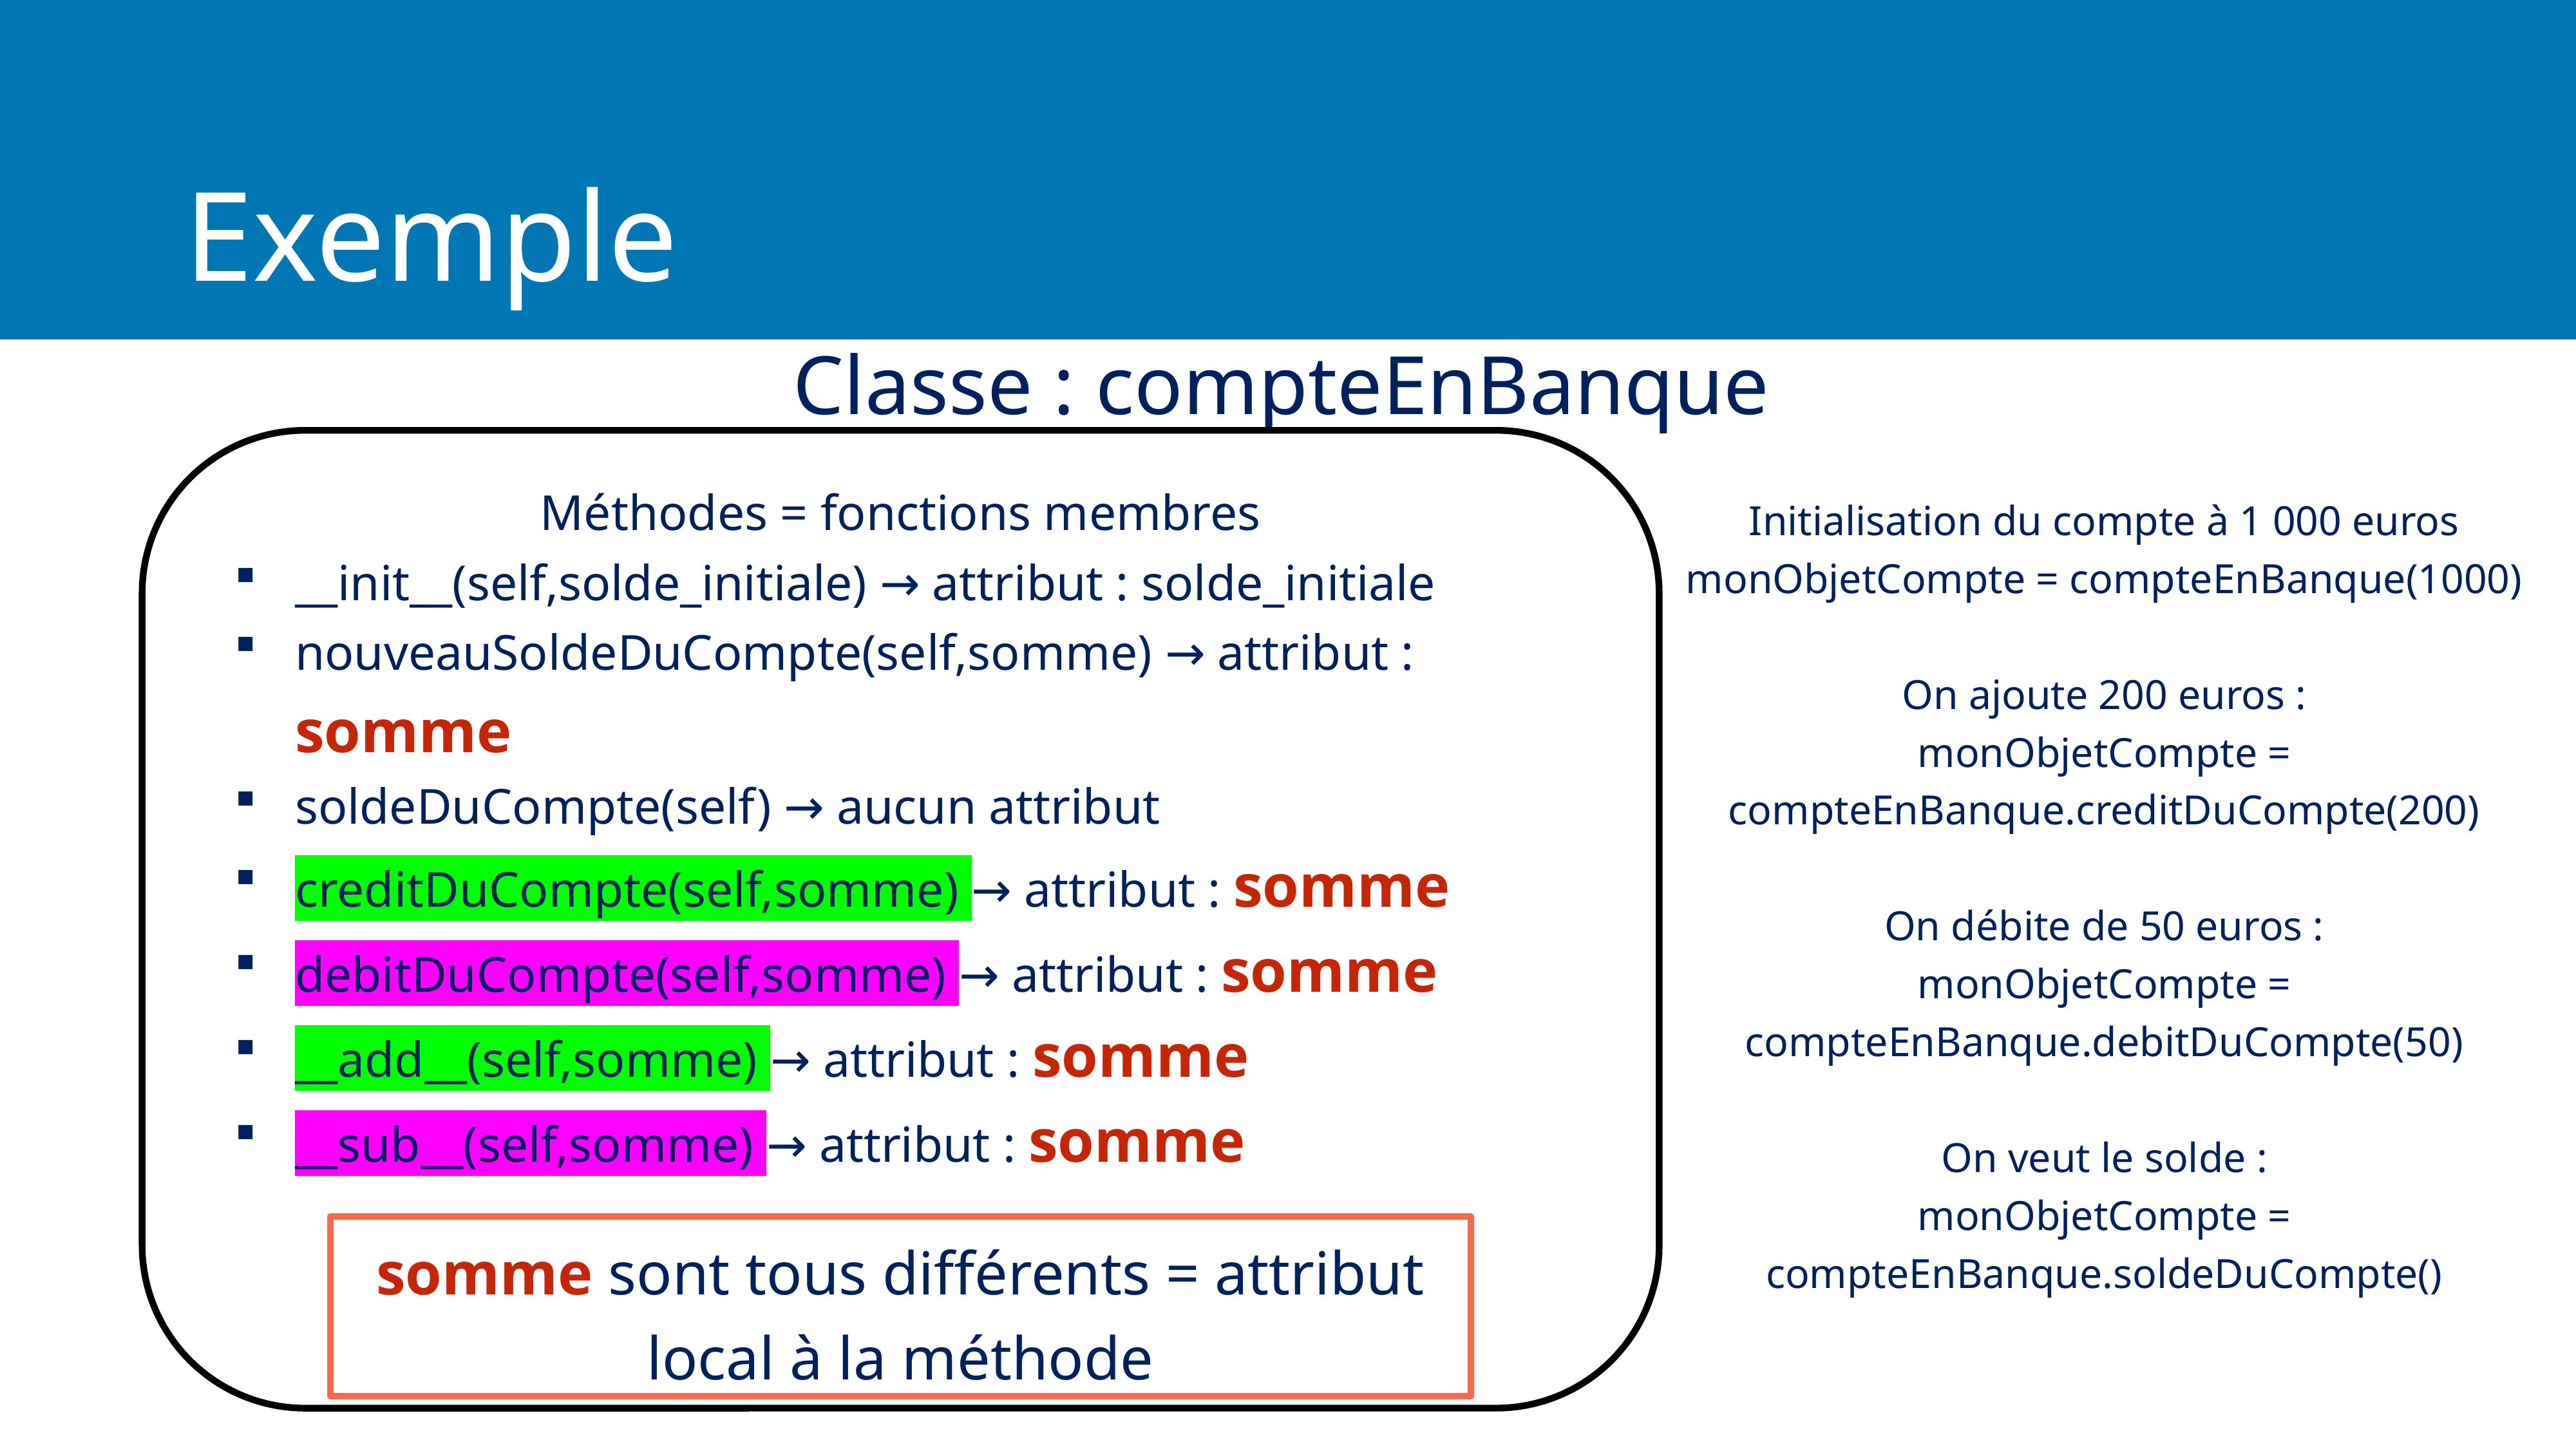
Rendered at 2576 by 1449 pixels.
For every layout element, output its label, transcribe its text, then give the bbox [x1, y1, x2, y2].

text_box Méthodes = fonctions membres __init__(self,solde_initiale) → attribut : solde_initiale nouveauSoldeDuCompte(self,somme) → attribut : somme soldeDuCompte(self) → aucun attribut creditDuCompte(self,somme) → attribut : somme debitDuCompte(self,somme) → attribut : somme __add__(self,somme) → attribut : somme __sub__(self,somme) → attribut : somme [227, 463, 1575, 1182]
text_box Initialisation du compte à 1 000 euros monObjetCompte = compteEnBanque(1000) On ajoute 200 euros : monObjetCompte = compteEnBanque.creditDuCompte(200) On débite de 50 euros : monObjetCompte = compteEnBanque.debitDuCompte(50) On veut le solde : monObjetCompte = compteEnBanque.soldeDuCompte() [1646, 480, 2563, 1301]
text_box Classe : compteEnBanque [354, 307, 2209, 438]
text_box [142, 430, 1650, 1408]
text_box somme sont tous différents = attribut local à la méthode [330, 1217, 1472, 1396]
title Exemple [176, 120, 2385, 325]
